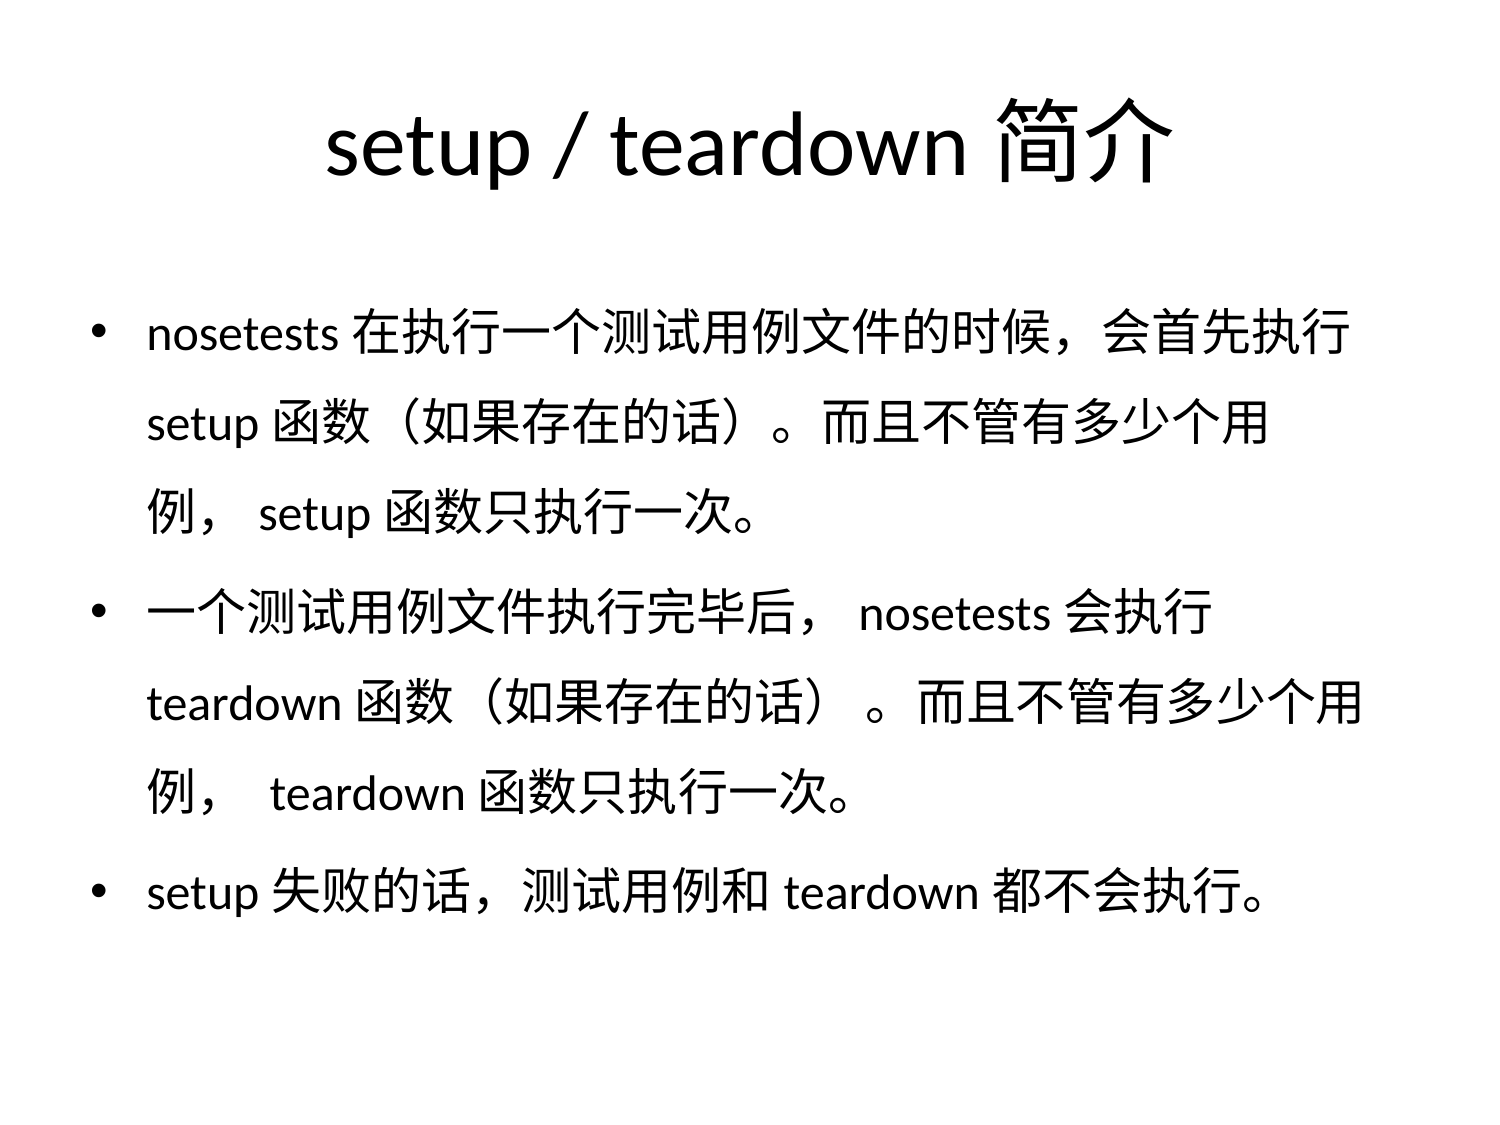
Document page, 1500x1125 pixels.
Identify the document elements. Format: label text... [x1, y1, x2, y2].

title setup / teardown简介 [75, 45, 1425, 233]
list nosetests在执行一个测试用例文件的时候，会首先执行setup函数（如果存在的话）。而且不管有多少个用例，setup函数只执行一次。 一个测试用例文件执行完毕后，nosetests会执行teardown函数（如果存在的话） 。而且不管有多少个用例， teardown函数只执行一次。 setup失败的话，测试用例和teardown都不会执行。 [75, 262, 1425, 1005]
